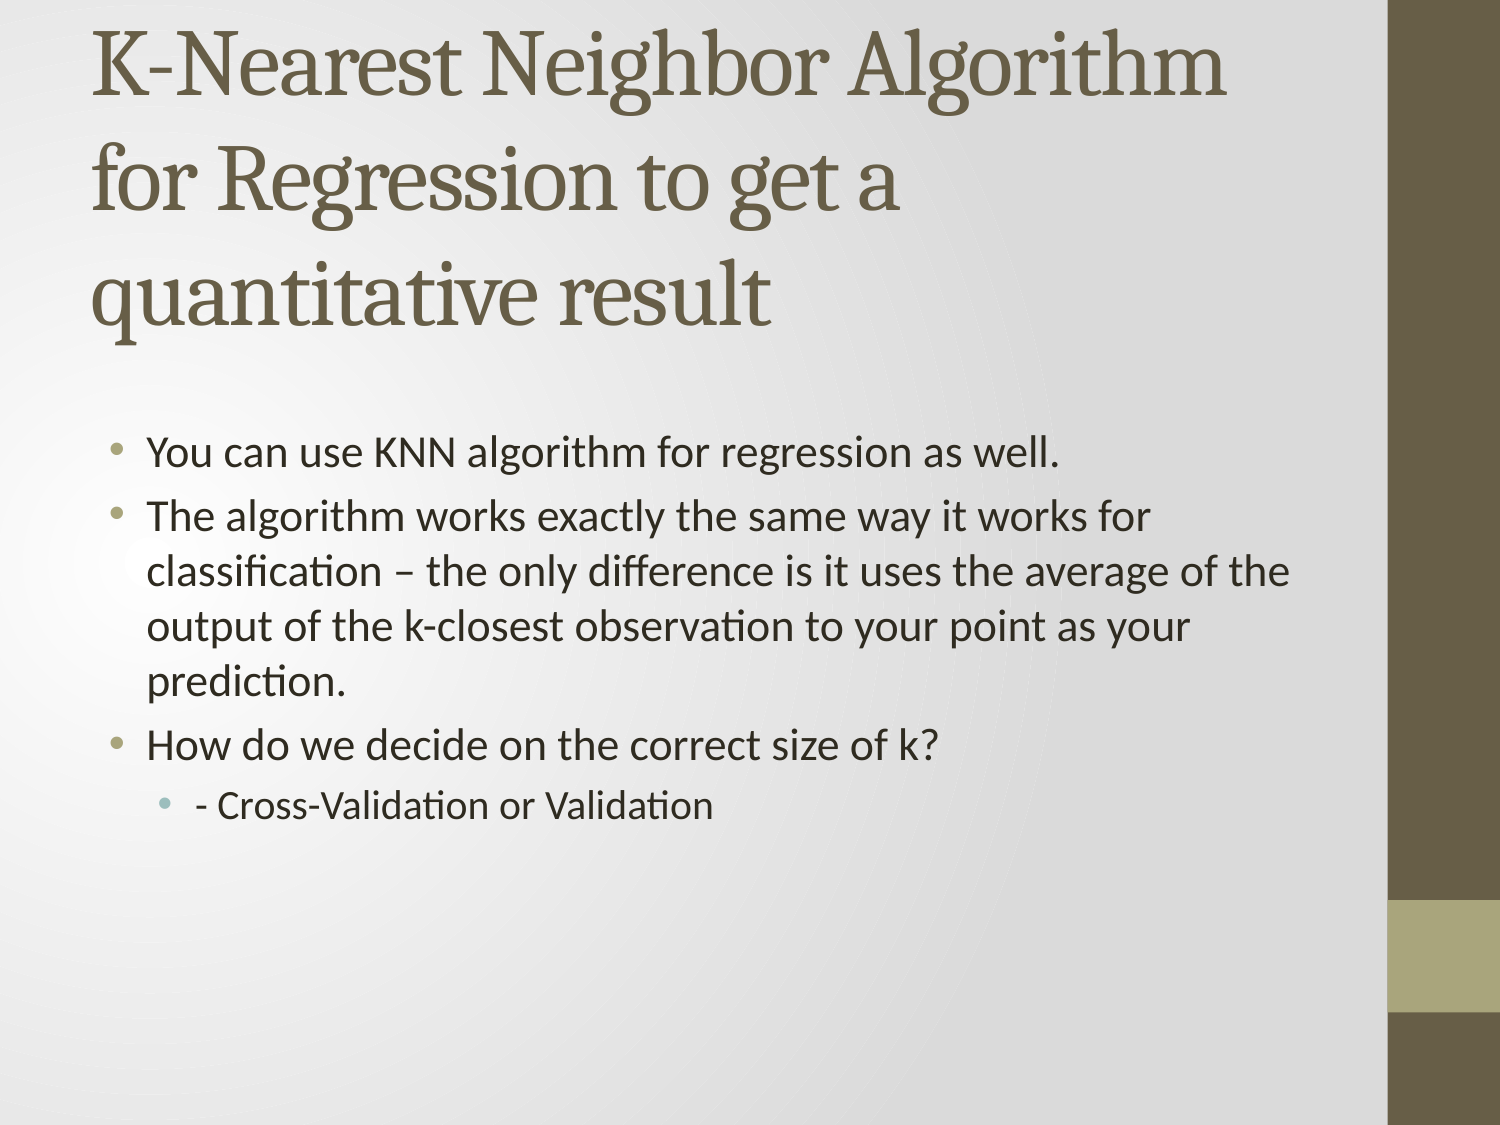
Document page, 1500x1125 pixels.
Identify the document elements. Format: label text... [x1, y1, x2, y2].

title K-Nearest Neighbor Algorithm for Regression to get a quantitative result [75, 45, 1325, 413]
list You can use KNN algorithm for regression as well. The algorithm works exactly the same way it works for classification – the only difference is it uses the average of the output of the k-closest observation to your point as your prediction. How do we decide on the correct size of k? - Cross-Validation or Validation [75, 413, 1325, 1050]
